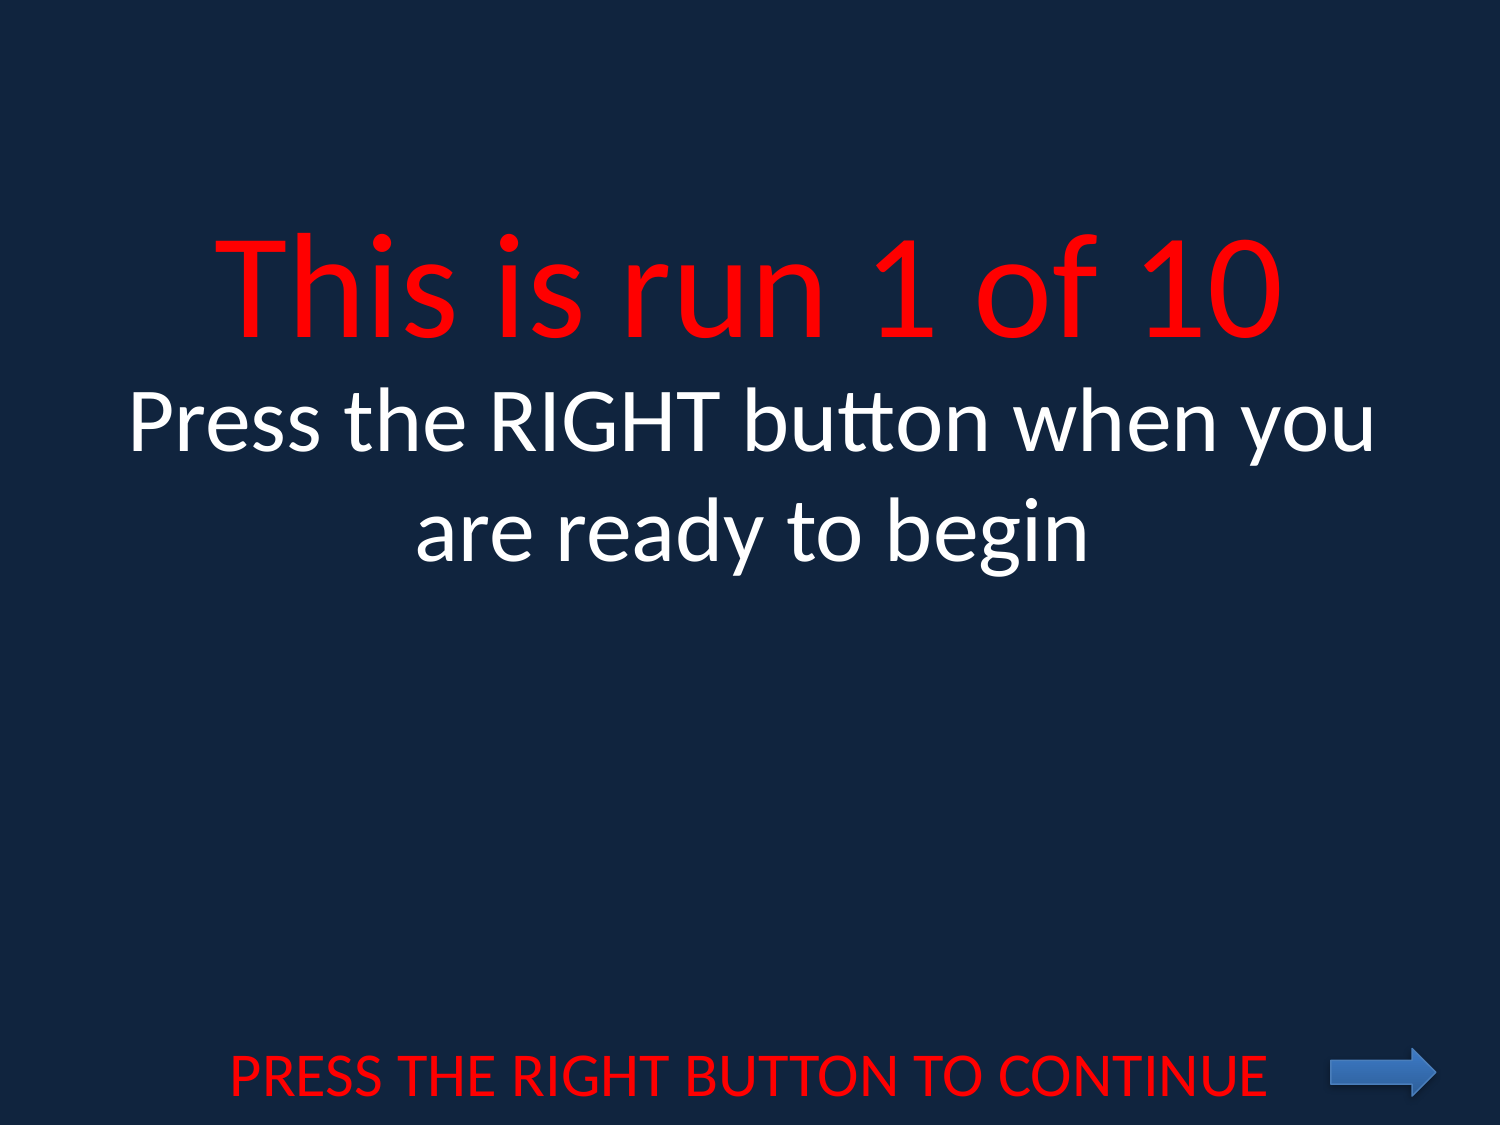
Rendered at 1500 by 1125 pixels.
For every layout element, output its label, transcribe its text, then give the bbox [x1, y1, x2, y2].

text_box This is run 1 of 10 [0, 223, 1500, 332]
title Press the RIGHT button when you are ready to begin [59, 349, 1448, 591]
text_box PRESS THE RIGHT BUTTON TO CONTINUE [0, 1017, 1500, 1125]
